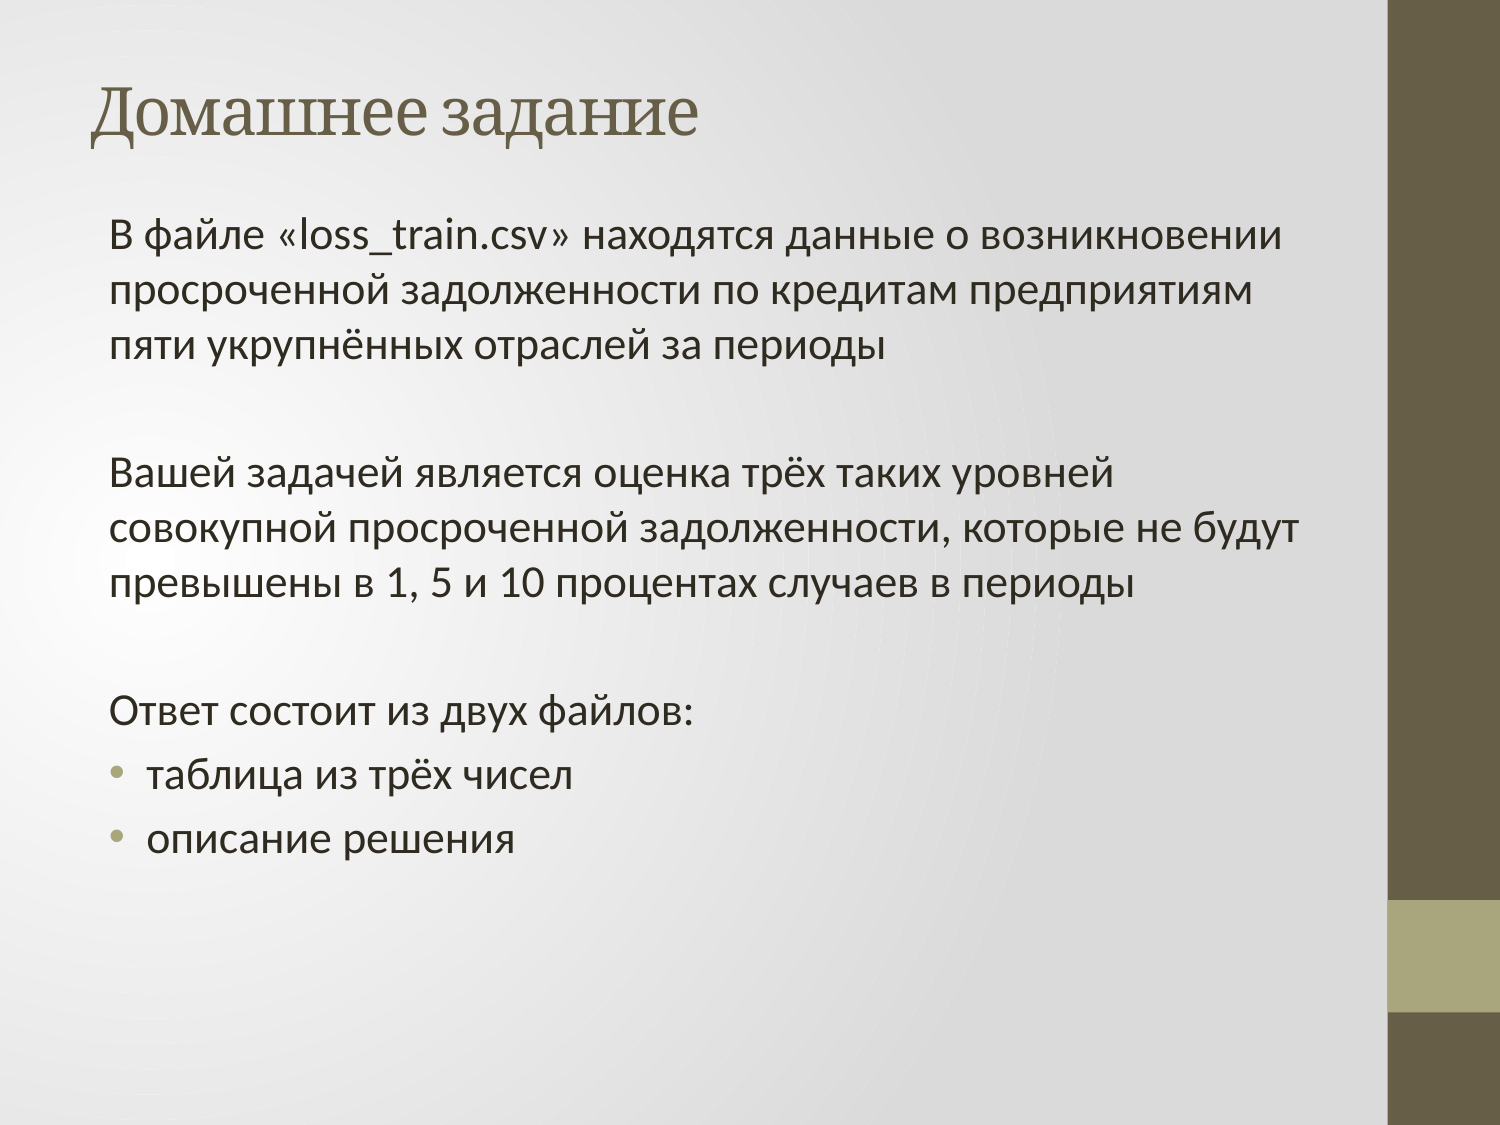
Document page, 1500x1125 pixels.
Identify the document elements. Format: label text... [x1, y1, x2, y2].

title Домашнее задание [75, 45, 1325, 173]
